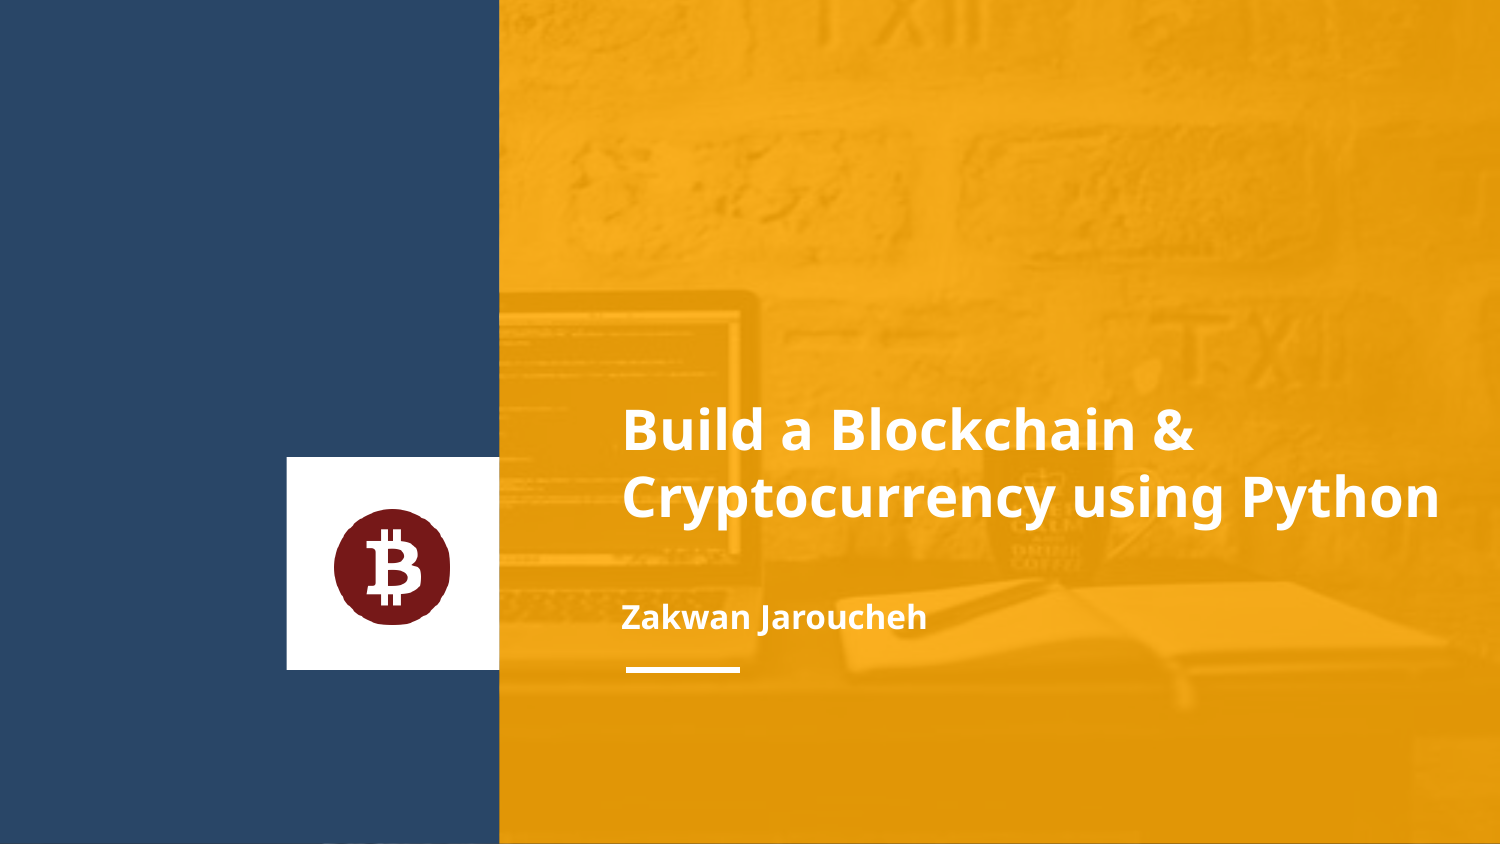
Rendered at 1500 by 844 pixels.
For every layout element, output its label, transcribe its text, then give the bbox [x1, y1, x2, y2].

picture [334, 509, 450, 626]
title Build a Blockchain & Cryptocurrency using Python Zakwan Jaroucheh [606, 394, 1500, 704]
